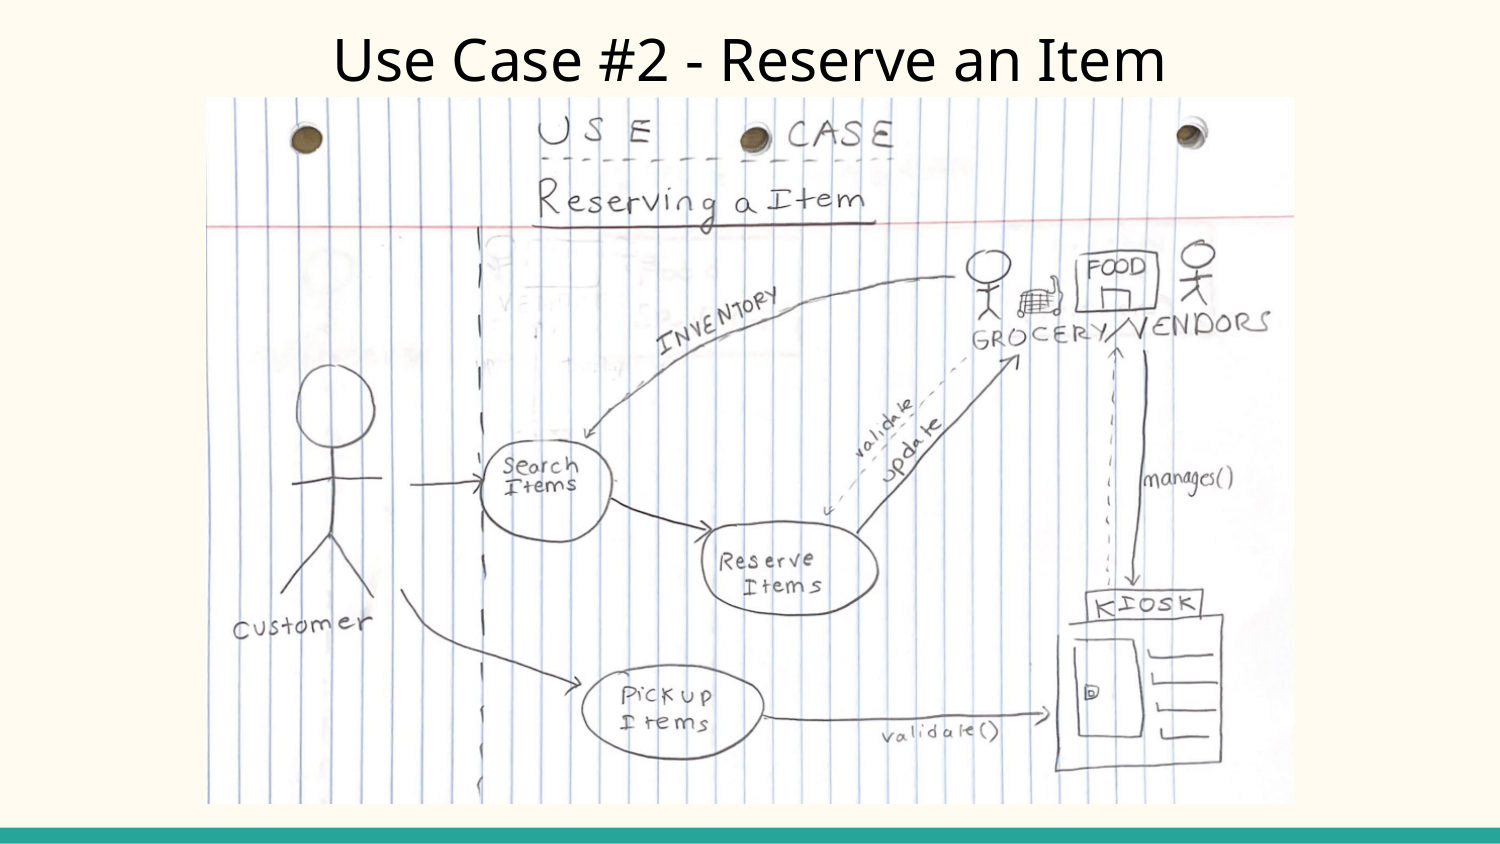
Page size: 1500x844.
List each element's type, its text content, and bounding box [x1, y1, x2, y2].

picture [206, 96, 1294, 805]
title Use Case #2 - Reserve an Item [51, 7, 1449, 109]
